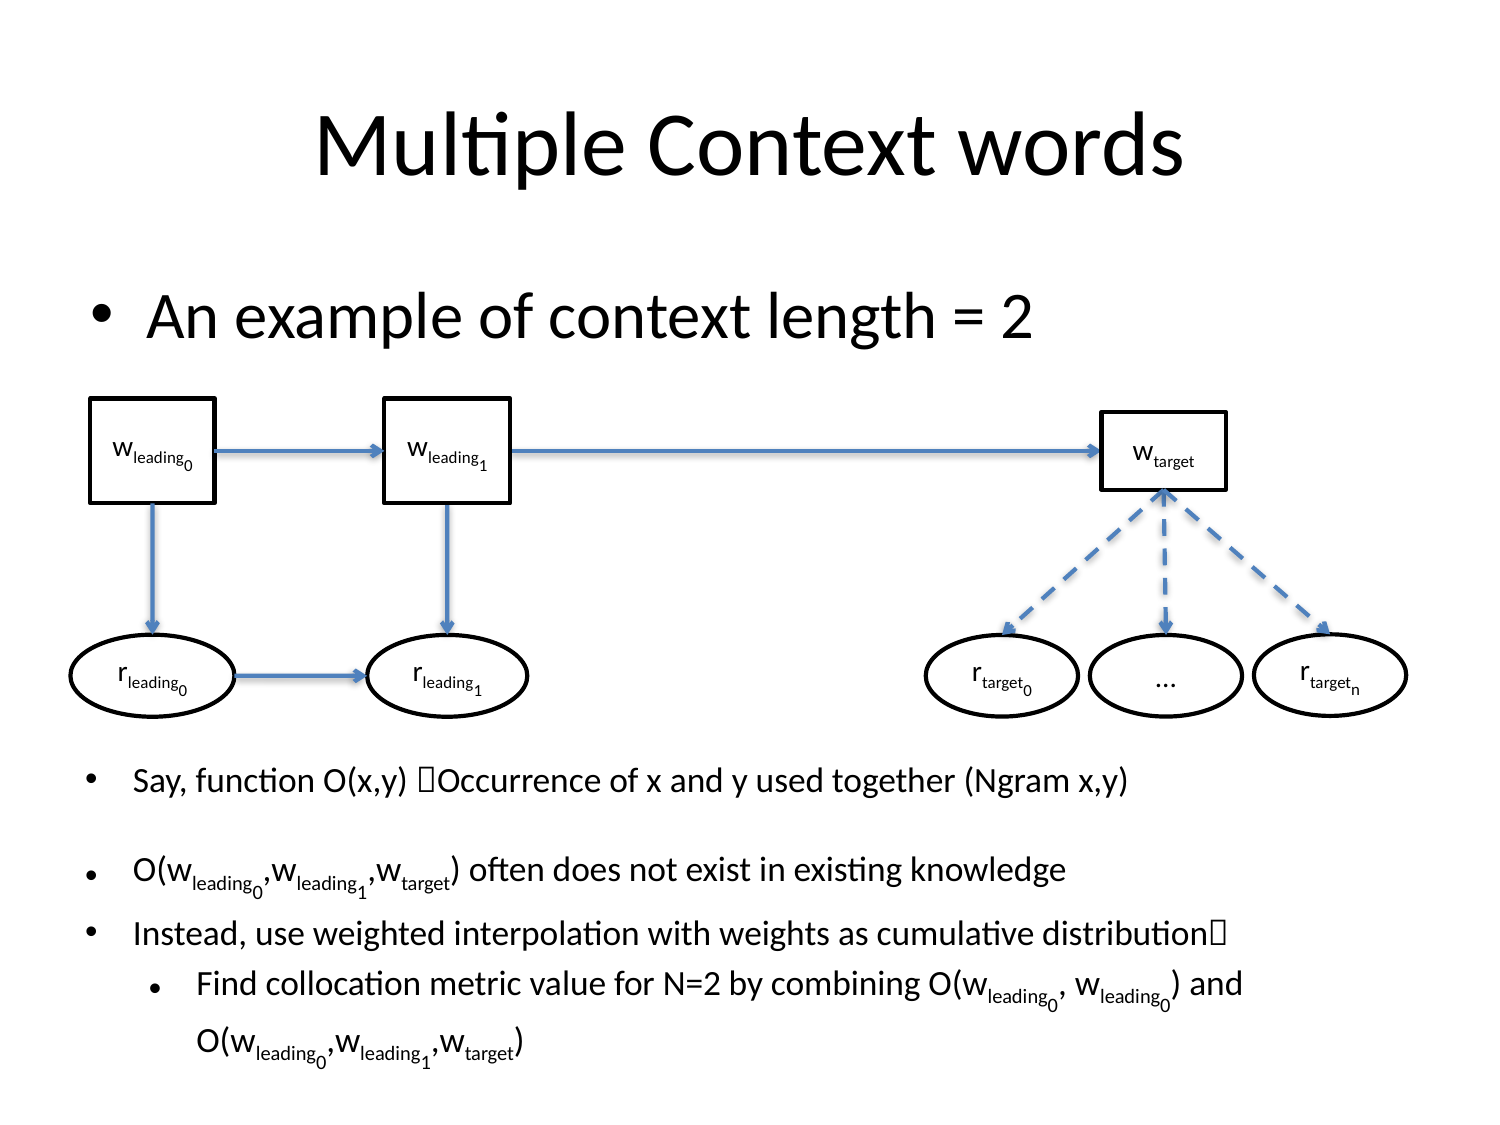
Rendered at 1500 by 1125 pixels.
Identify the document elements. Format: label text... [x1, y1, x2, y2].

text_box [1174, 478, 1320, 646]
text_box rtarget0 [923, 632, 1081, 719]
text_box wleading1 [382, 396, 512, 505]
text_box wtarget [1099, 410, 1228, 488]
text_box rtargetn [1251, 632, 1409, 719]
text_box ... [1087, 638, 1245, 719]
list An example of context length = 2 [75, 264, 1425, 375]
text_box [1091, 560, 1169, 564]
title Multiple Context words [75, 45, 1425, 233]
text_box Say, function O(x,y) Occurrence of x and y used together (Ngram x,y) O(wleading0,wleading1,wtarget) often does not exist in existing knowledge Instead, use weighted interpolation with weights as cumulative distribution Find collocation metric value for N=2 by combining O(wleading0, wleading0) and O(wleading0,wleading1,wtarget) [70, 749, 1421, 1084]
text_box wleading0 [88, 396, 217, 505]
text_box rleading0 [68, 632, 237, 719]
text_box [1009, 481, 1156, 644]
text_box rleading1 [365, 633, 530, 719]
